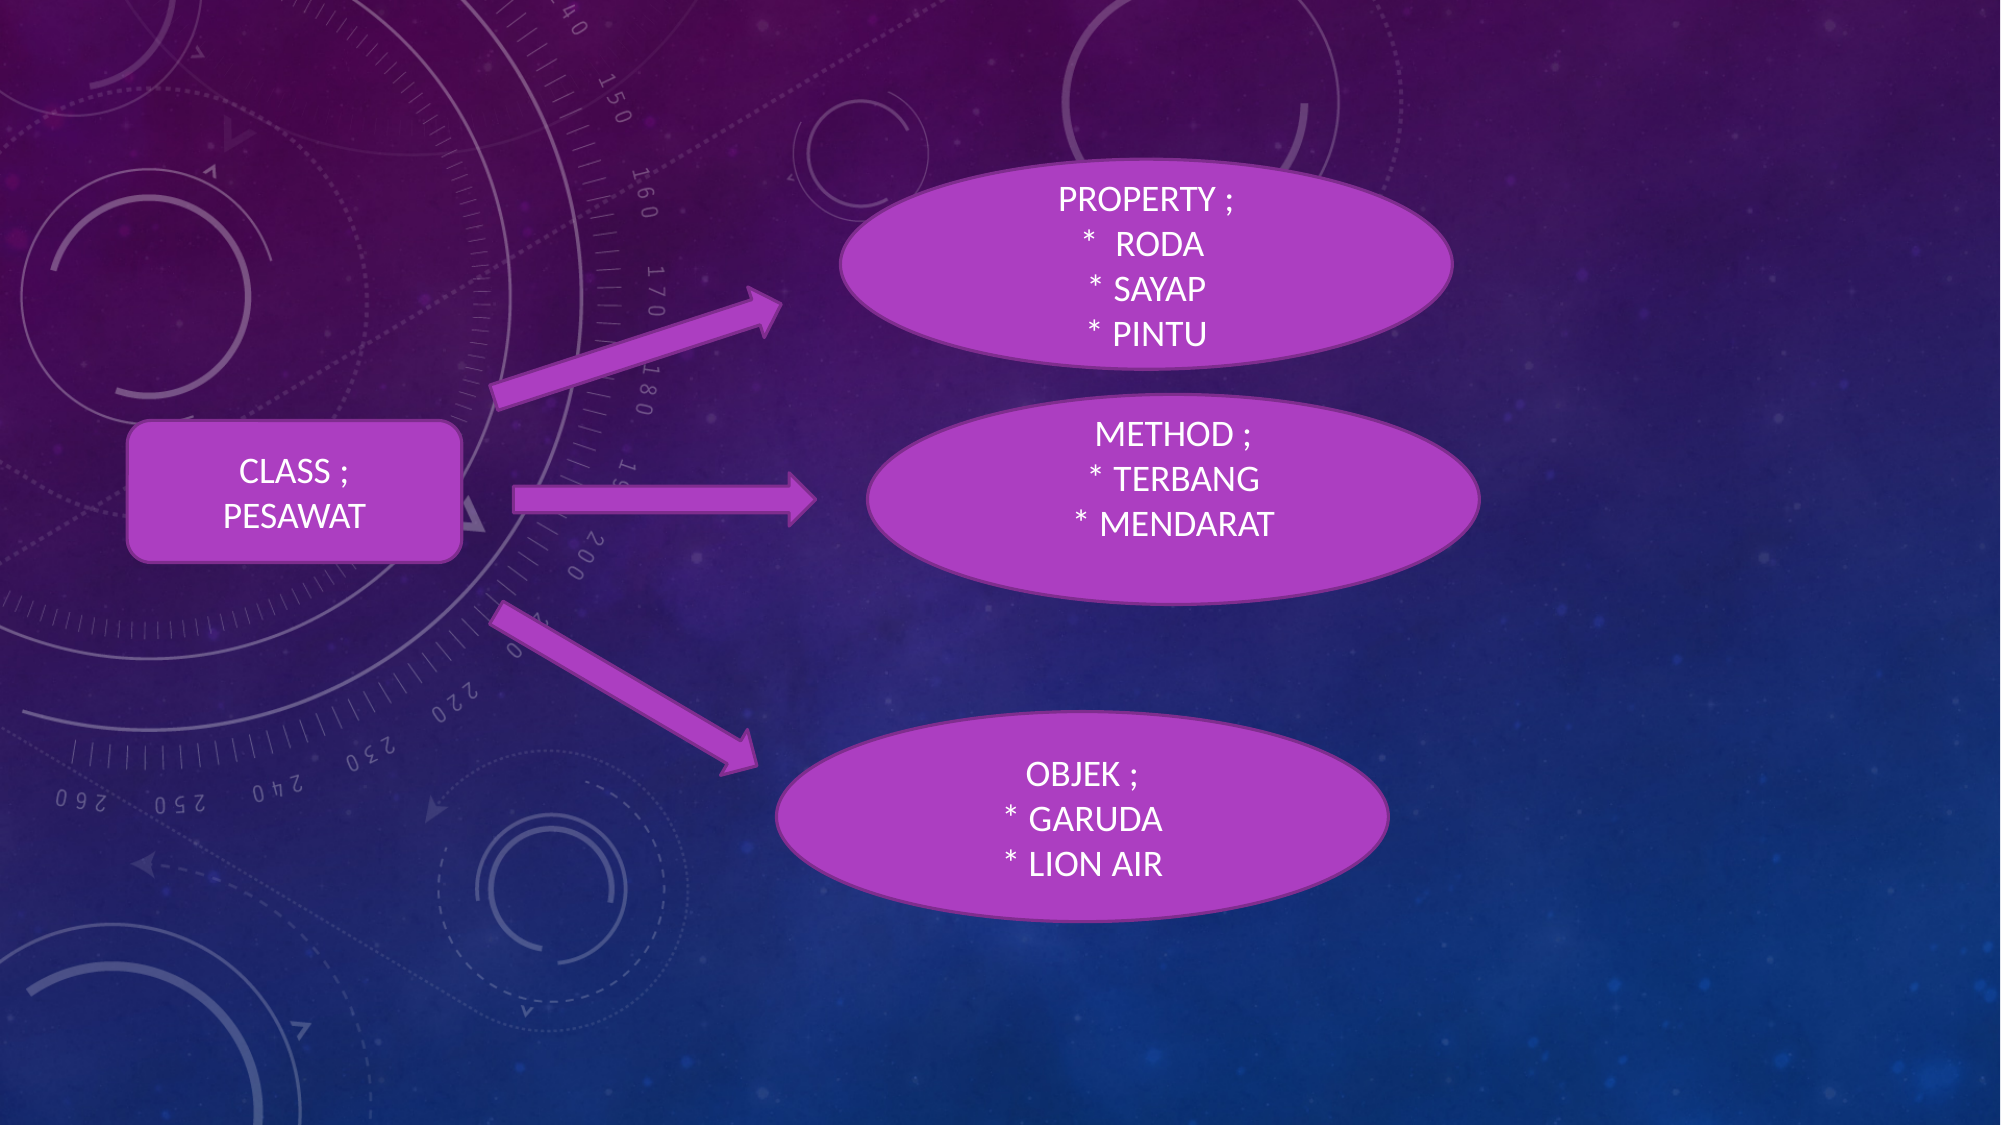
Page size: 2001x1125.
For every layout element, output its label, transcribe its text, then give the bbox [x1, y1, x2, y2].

text_box OBJEK ; * GARUDA * LION AIR [774, 709, 1390, 924]
text_box METHOD ; * TERBANG * MENDARAT [865, 392, 1481, 607]
text_box CLASS ; PESAWAT [125, 418, 464, 565]
text_box PROPERTY ; * RODA * SAYAP * PINTU [838, 157, 1454, 371]
picture [0, 0, 2001, 1125]
text_box [488, 285, 783, 412]
text_box [511, 471, 817, 528]
text_box [488, 599, 759, 777]
